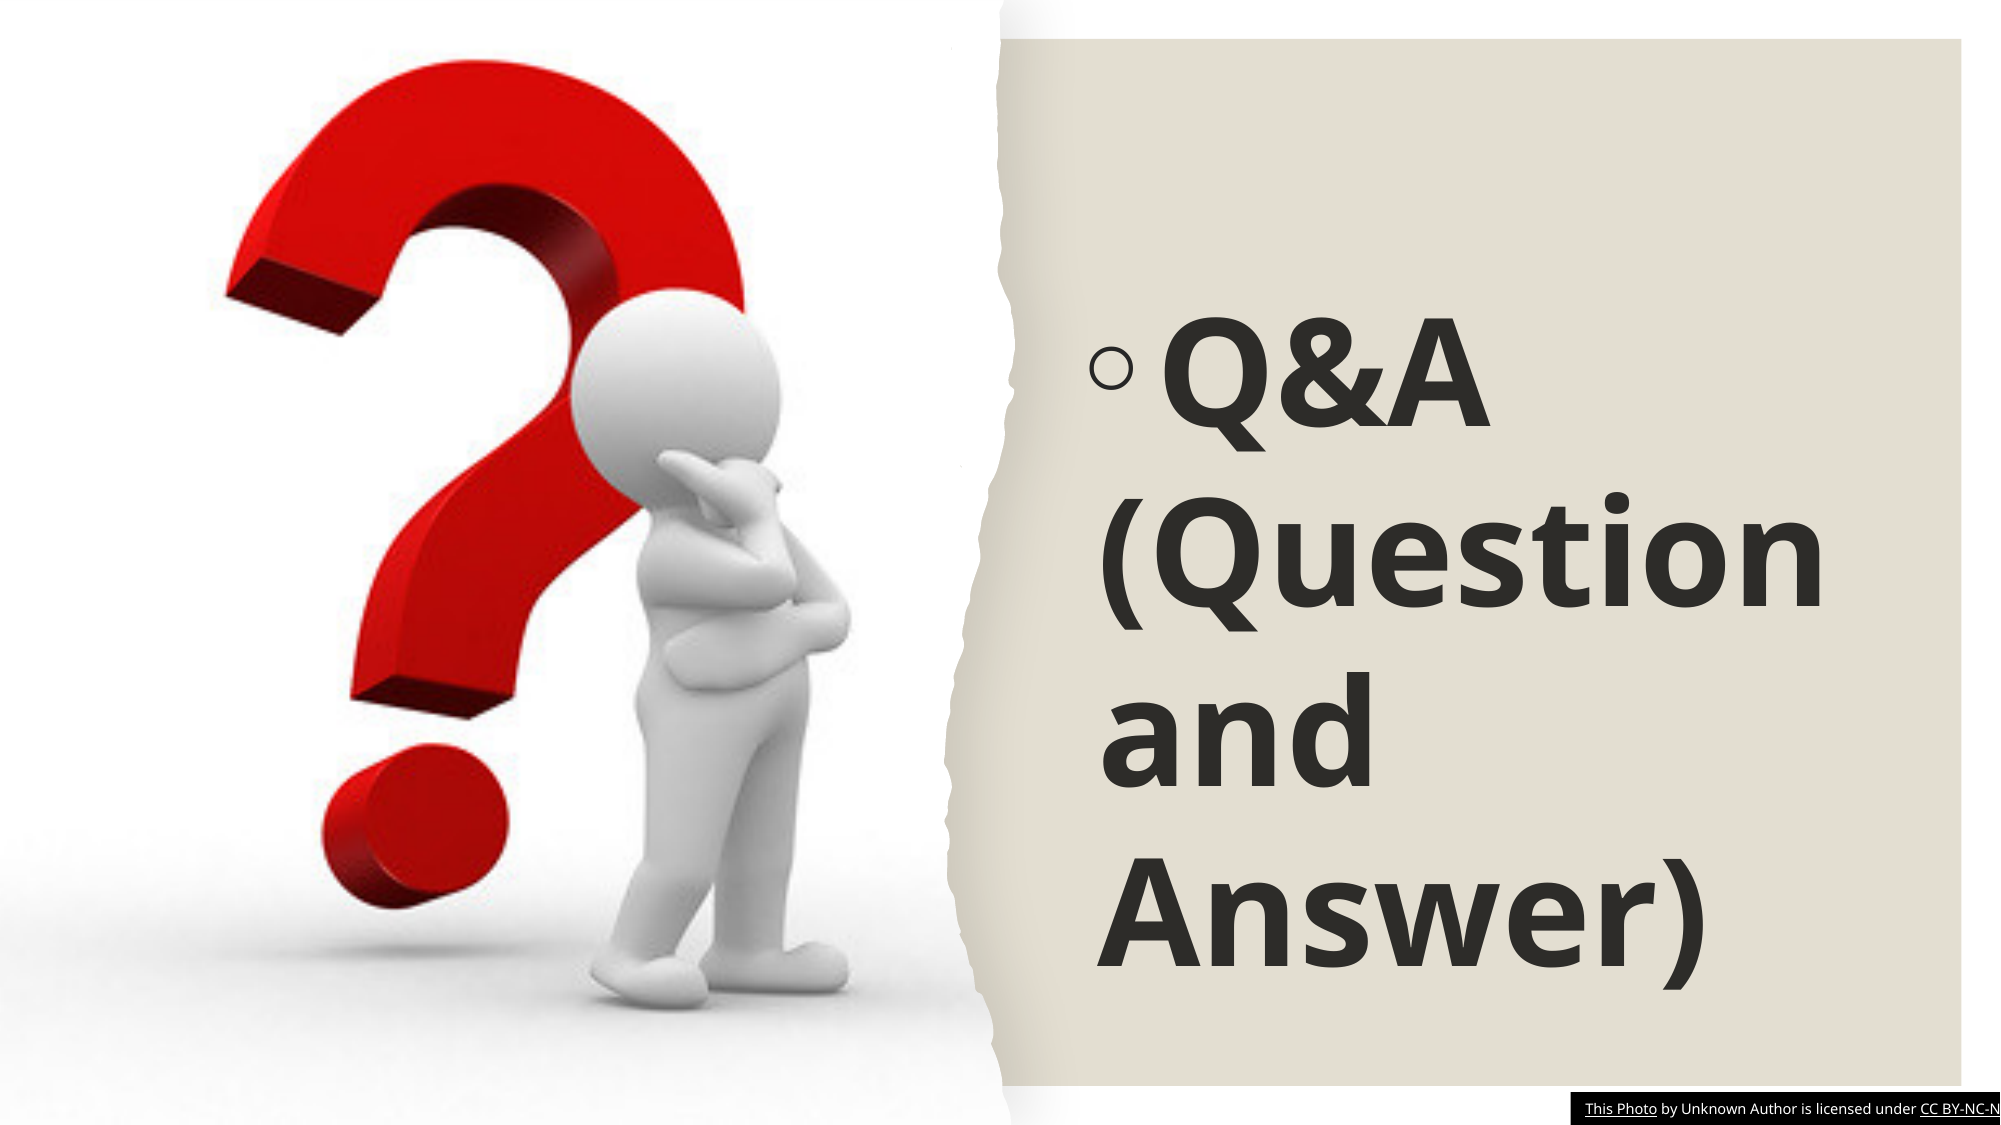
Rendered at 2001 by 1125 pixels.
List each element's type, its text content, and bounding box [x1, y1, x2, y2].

text_box This Photo by Unknown Author is licensed under CC BY-NC-ND [1570, 1092, 2000, 1125]
picture [0, 0, 1015, 1125]
list Q&A (Question and Answer) [1052, 268, 1976, 894]
